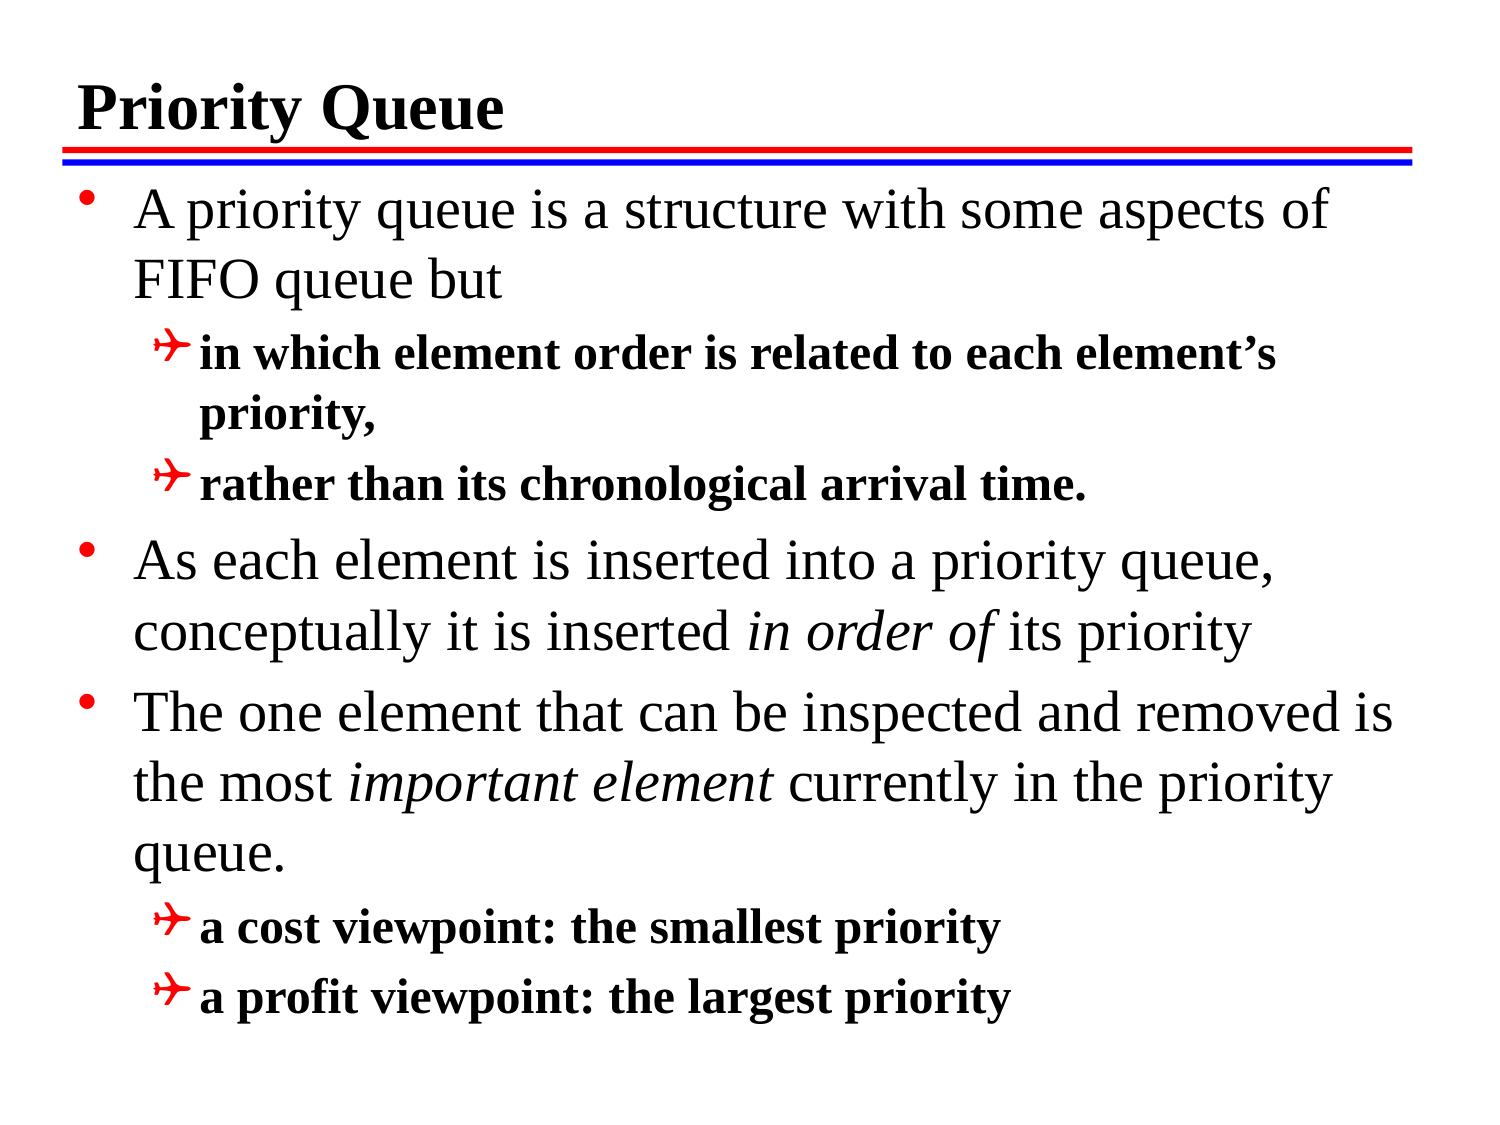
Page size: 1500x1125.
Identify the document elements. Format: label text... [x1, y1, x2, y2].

title Priority Queue [62, 37, 1413, 150]
list A priority queue is a structure with some aspects of FIFO queue but in which element order is related to each element’s priority, rather than its chronological arrival time. As each element is inserted into a priority queue, conceptually it is inserted in order of its priority The one element that can be inspected and removed is the most important element currently in the priority queue. a cost viewpoint: the smallest priority a profit viewpoint: the largest priority [62, 162, 1417, 1088]
